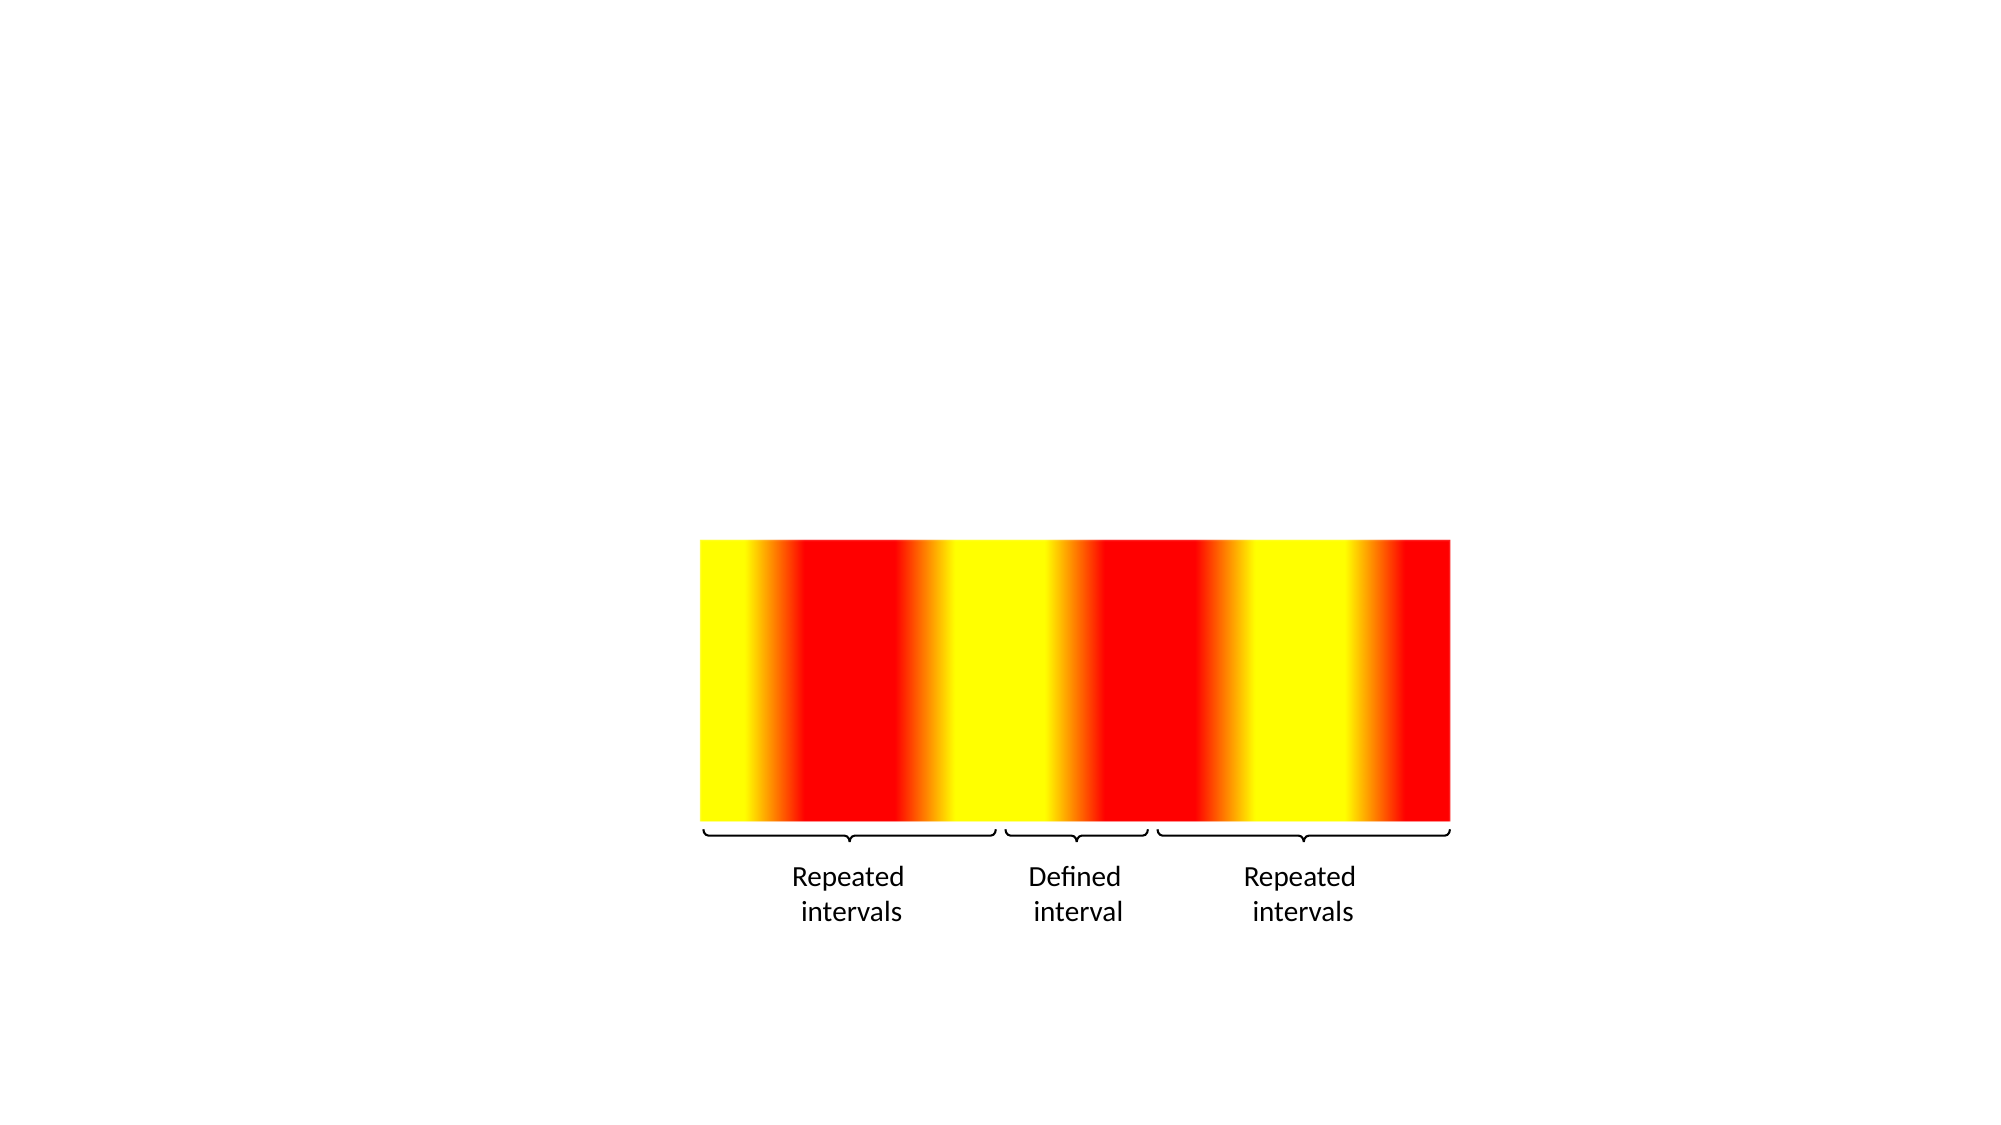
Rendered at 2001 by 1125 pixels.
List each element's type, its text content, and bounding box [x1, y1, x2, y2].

picture [686, 521, 1476, 844]
text_box Repeated intervals [1228, 849, 1372, 935]
text_box Repeated intervals [777, 849, 920, 935]
text_box Defined interval [1012, 849, 1139, 935]
